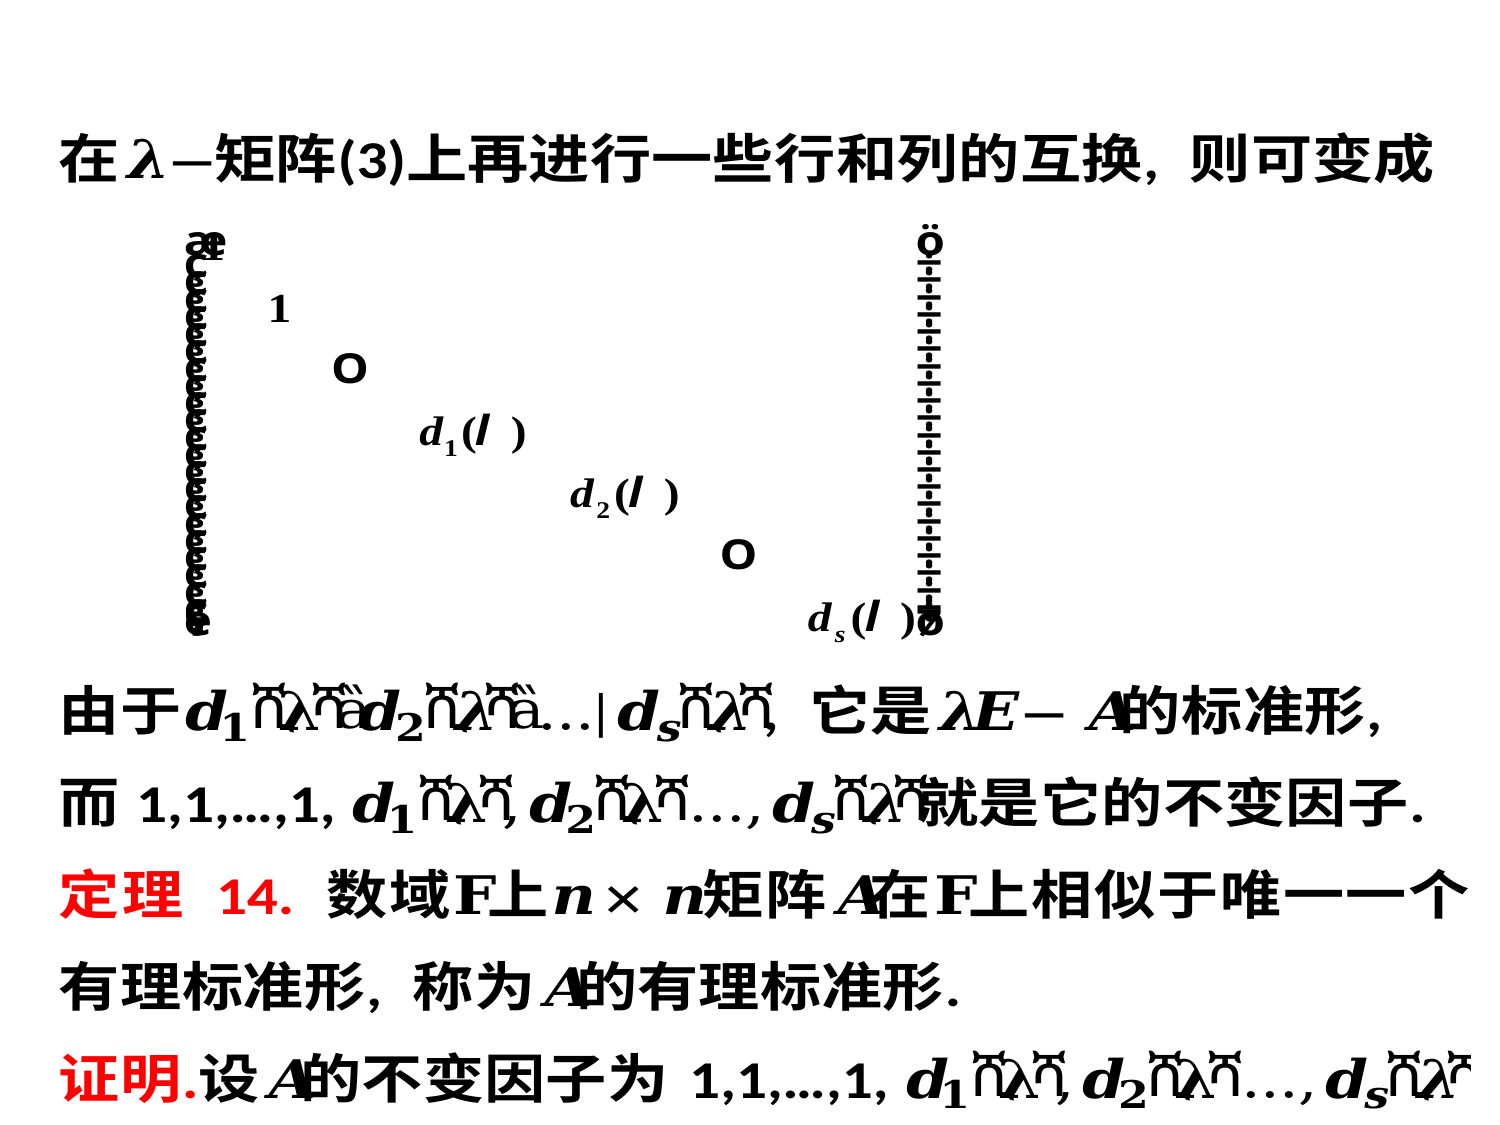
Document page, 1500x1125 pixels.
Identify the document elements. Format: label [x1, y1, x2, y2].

picture [58, 113, 1471, 1125]
